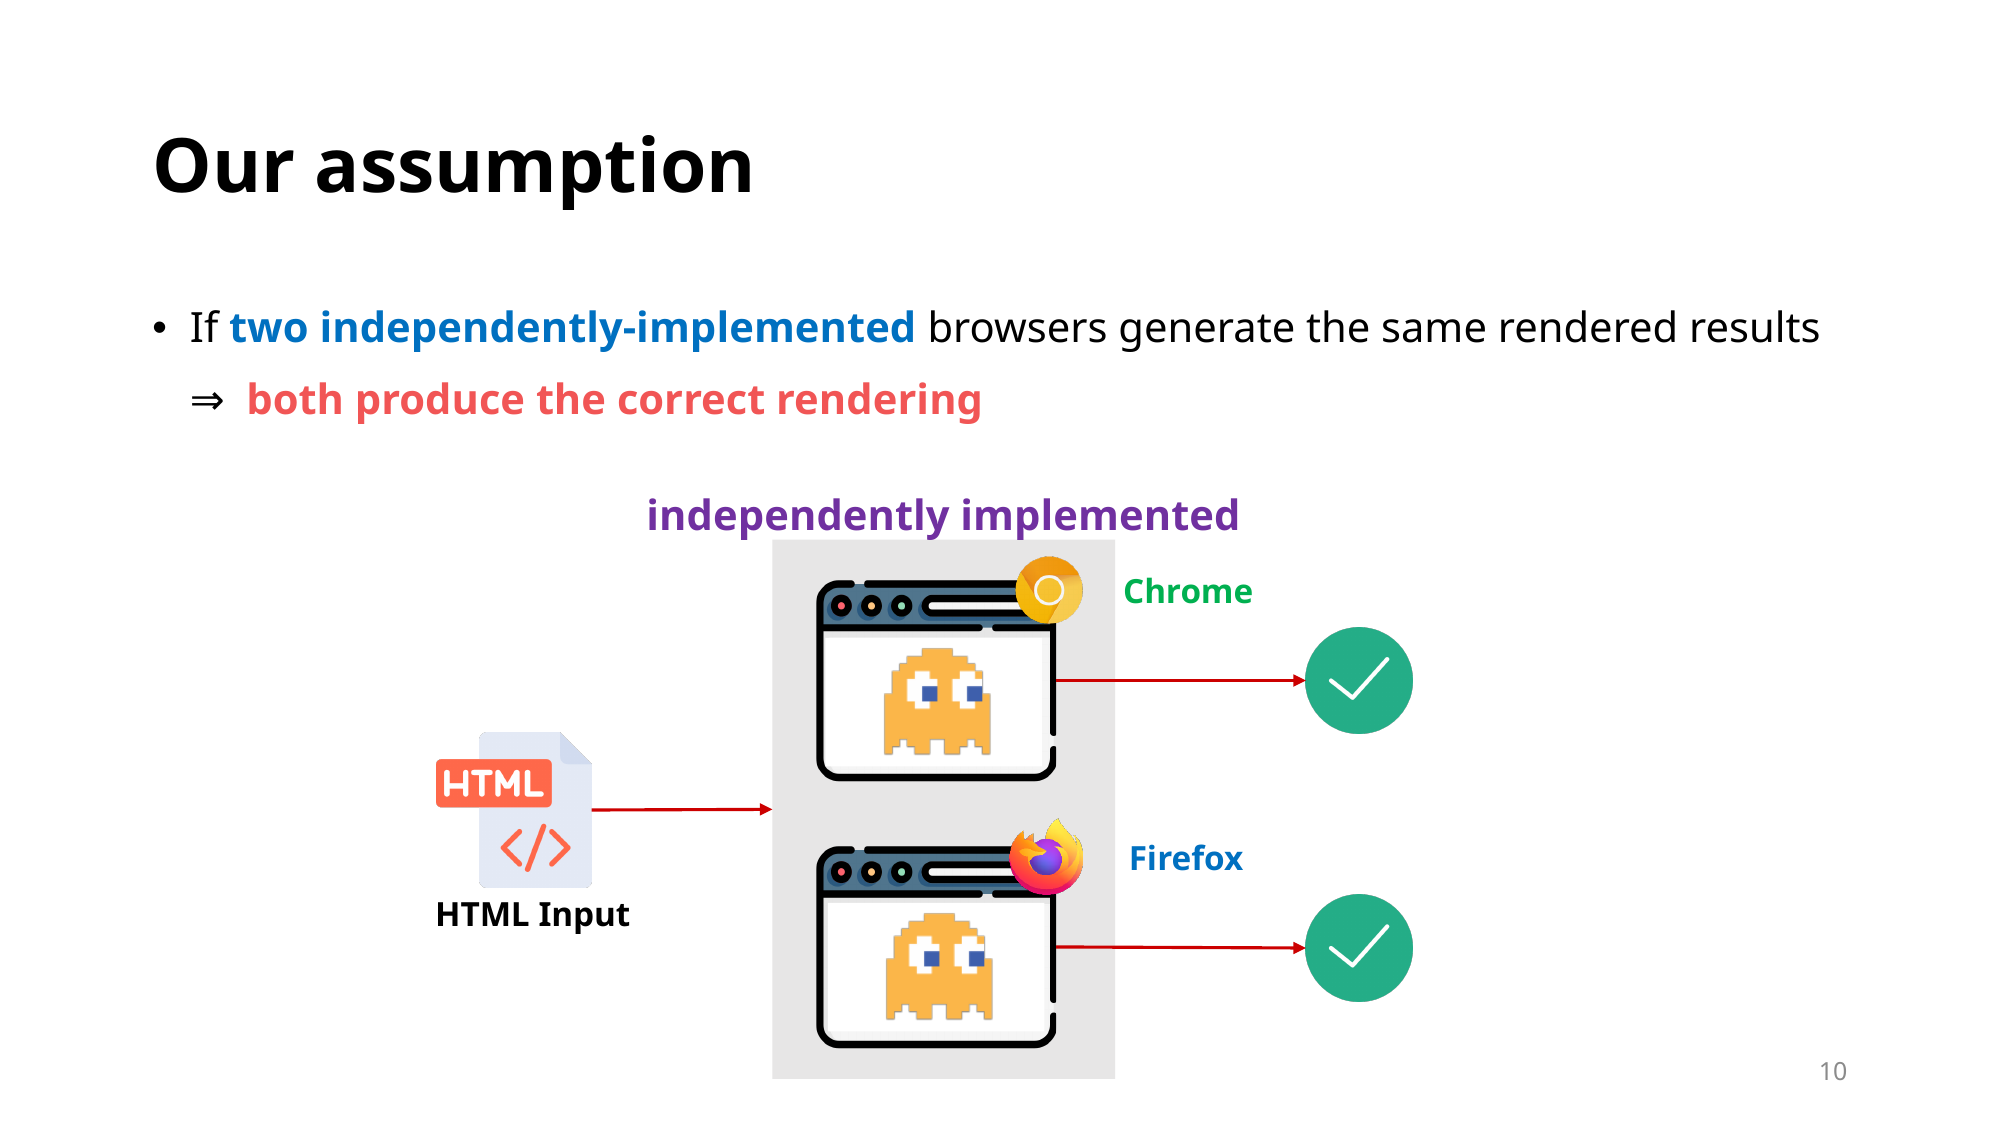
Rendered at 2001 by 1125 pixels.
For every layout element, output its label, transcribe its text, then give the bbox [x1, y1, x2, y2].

list If two independently-implemented browsers generate the same rendered results ⇒ both produce the correct rendering [137, 299, 1863, 1014]
title Our assumption [137, 59, 1863, 278]
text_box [412, 539, 1413, 1080]
slide_number 10 [1412, 1042, 1863, 1103]
text_box independently implemented [557, 487, 1331, 539]
